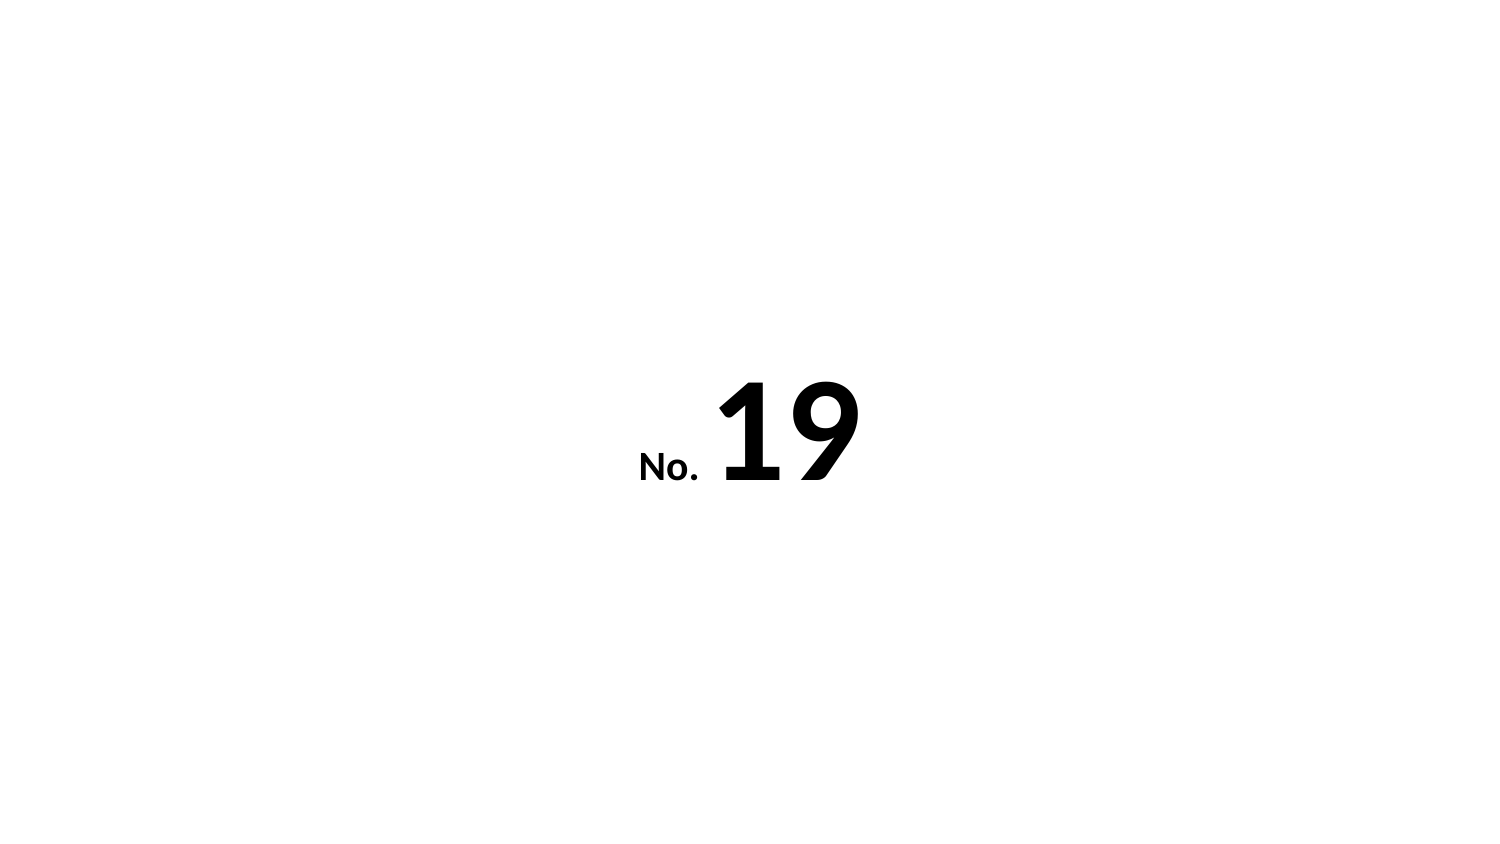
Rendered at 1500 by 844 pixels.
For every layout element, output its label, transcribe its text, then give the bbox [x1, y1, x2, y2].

text_box No. 19 [623, 323, 877, 519]
